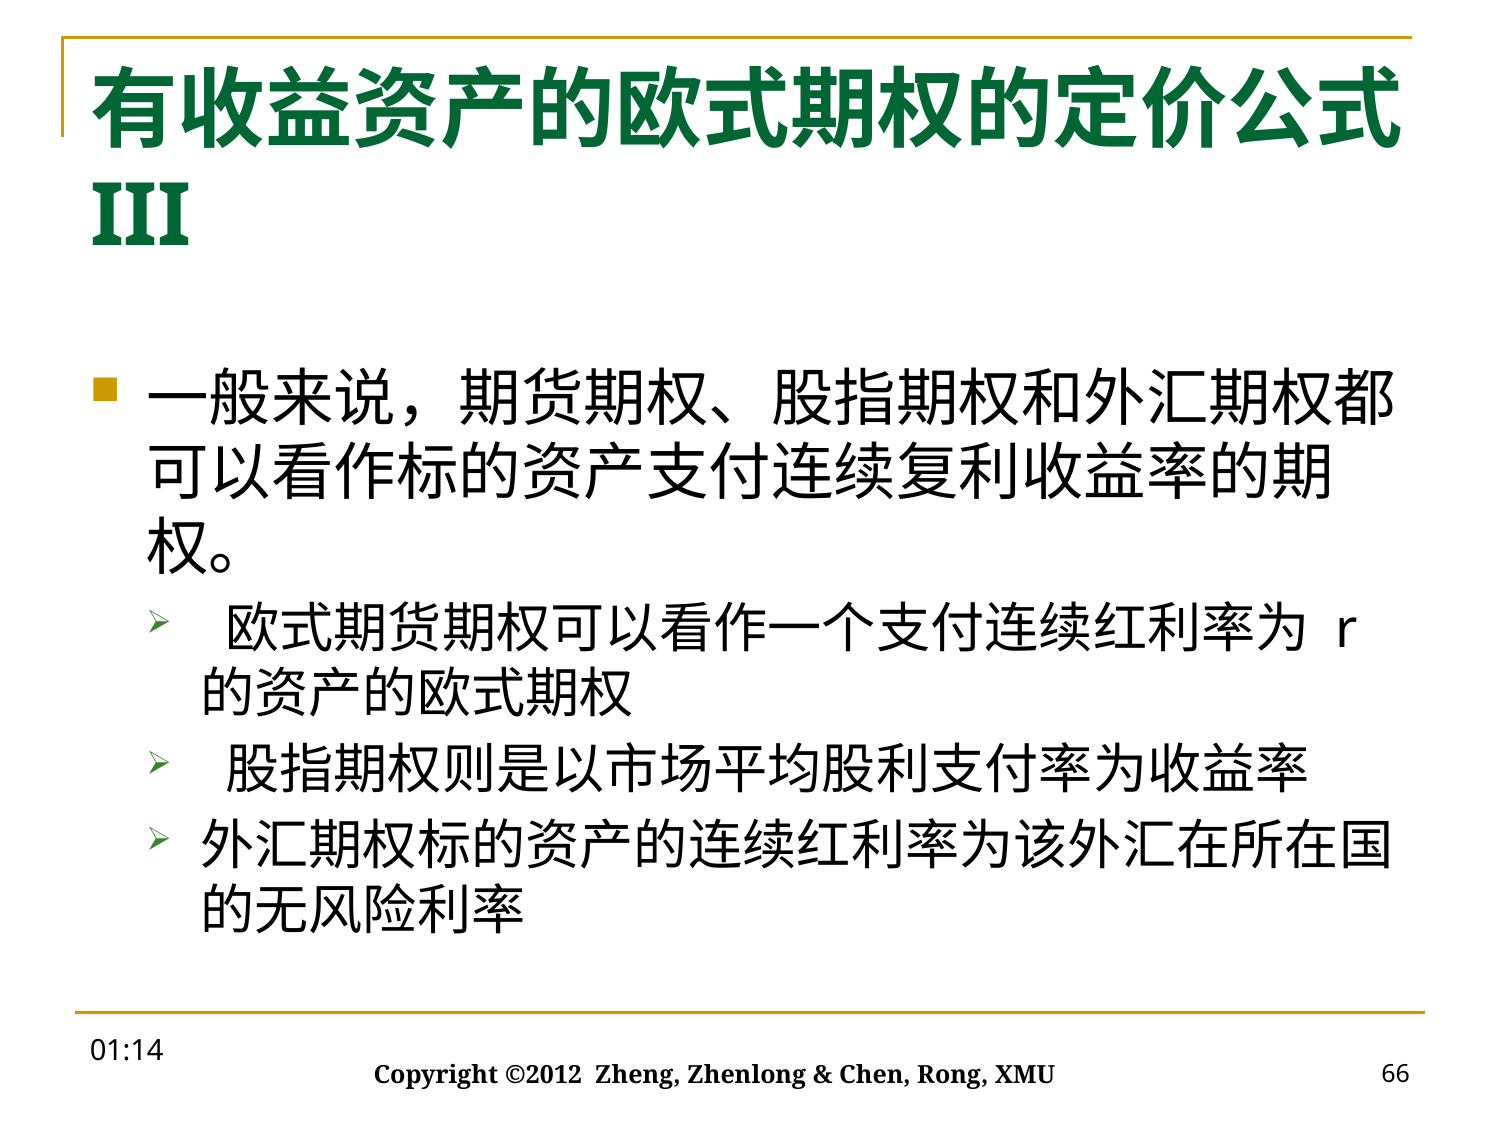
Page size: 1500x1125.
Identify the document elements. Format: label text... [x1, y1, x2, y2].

footer Copyright ©2012 Zheng, Zhenlong & Chen, Rong, XMU [269, 1024, 1161, 1101]
title 有收益资产的欧式期权的定价公式 III [74, 45, 1426, 233]
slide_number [75, 1024, 269, 1100]
list 一般来说，期货期权、股指期权和外汇期权都可以看作标的资产支付连续复利收益率的期权。 欧式期货期权可以看作一个支付连续红利率为 r 的资产的欧式期权 股指期权则是以市场平均股利支付率为收益率 外汇期权标的资产的连续红利率为该外汇在所在国的无风险利率 [74, 262, 1426, 1006]
slide_number 66 [1074, 1023, 1426, 1100]
